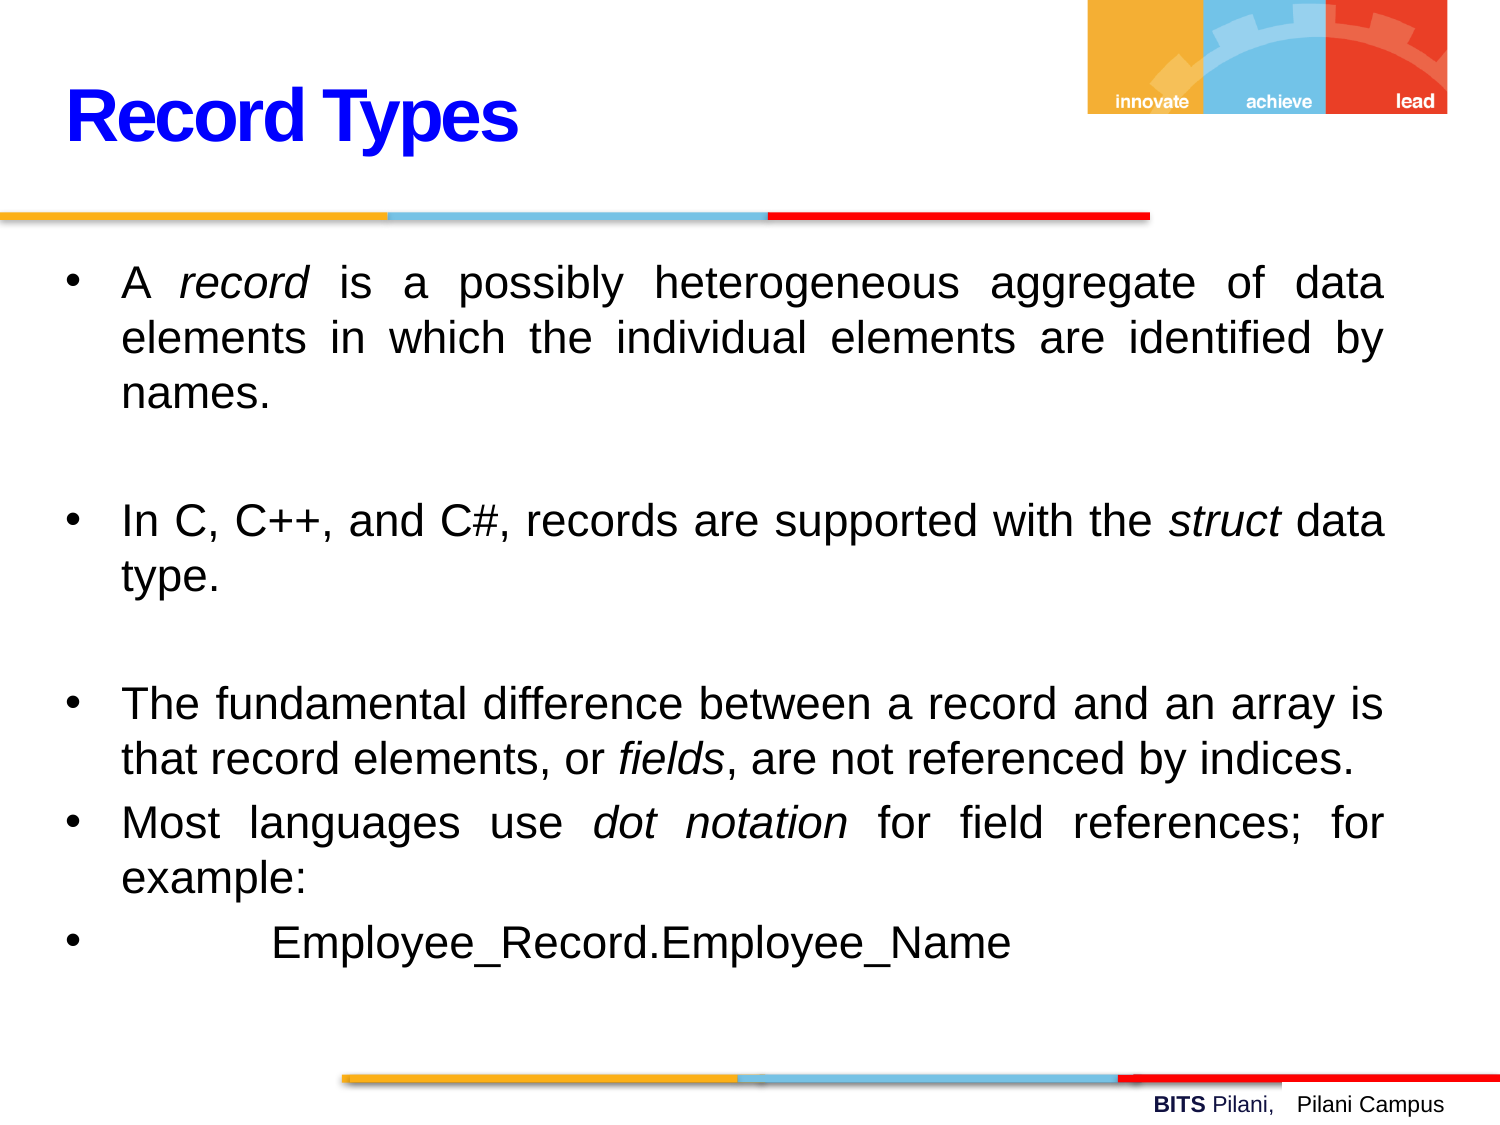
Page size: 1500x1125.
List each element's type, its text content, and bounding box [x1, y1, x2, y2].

picture [1087, 0, 1448, 114]
text_box Pilani Campus [1282, 1082, 1500, 1125]
list A record is a possibly heterogeneous aggregate of data elements in which the individual elements are identified by names. In C, C++, and C#, records are supported with the struct data type. The fundamental difference between a record and an array is that record elements, or fields, are not referenced by indices. Most languages use dot notation for field references; for example: Employee_Record.Employee_Name [50, 245, 1400, 988]
list Record Types [50, 24, 1088, 213]
